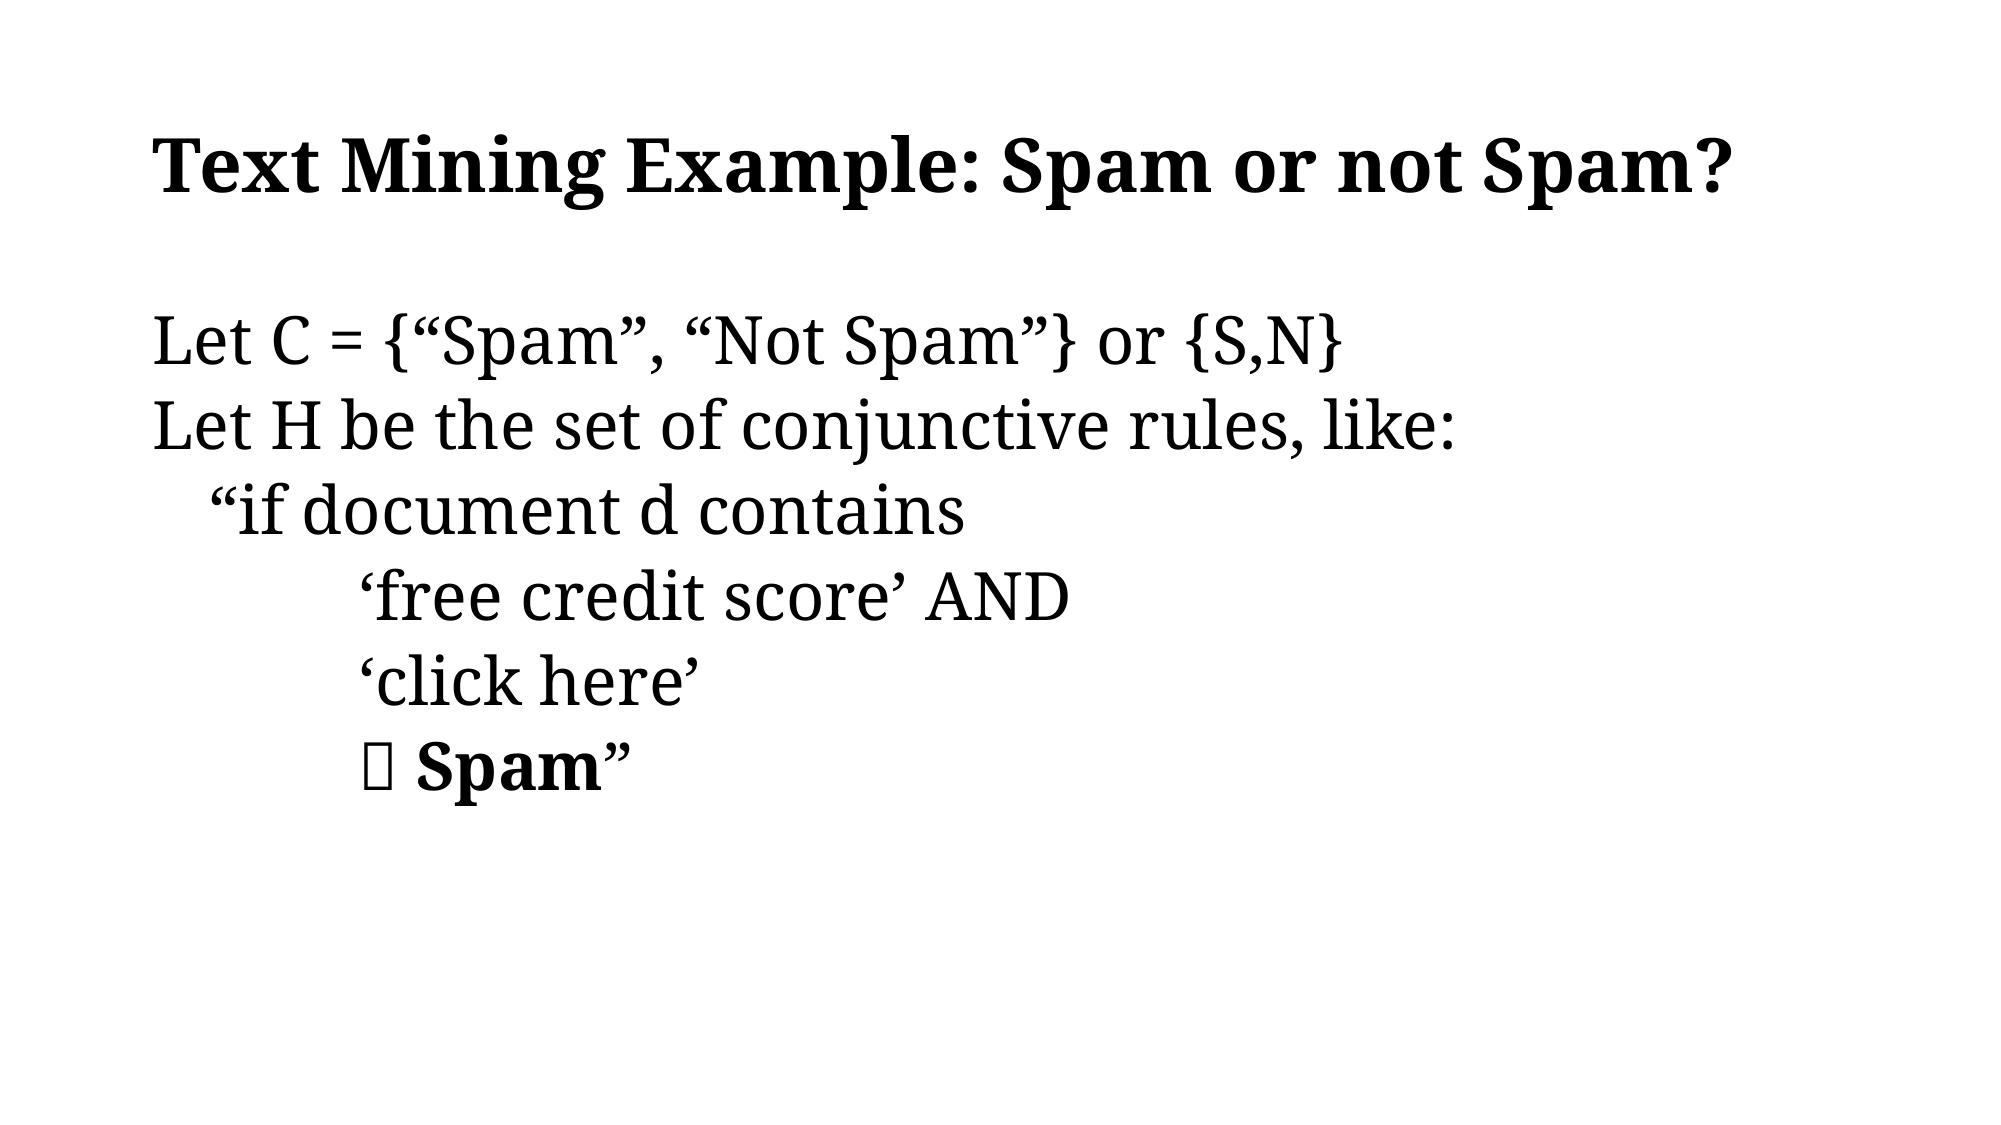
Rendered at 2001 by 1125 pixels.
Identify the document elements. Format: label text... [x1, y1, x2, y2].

list Let C = {“Spam”, “Not Spam”} or {S,N} Let H be the set of conjunctive rules, like: “if document d contains ‘free credit score’ AND ‘click here’  Spam” [137, 299, 1863, 1014]
title Text Mining Example: Spam or not Spam? [137, 59, 1863, 278]
